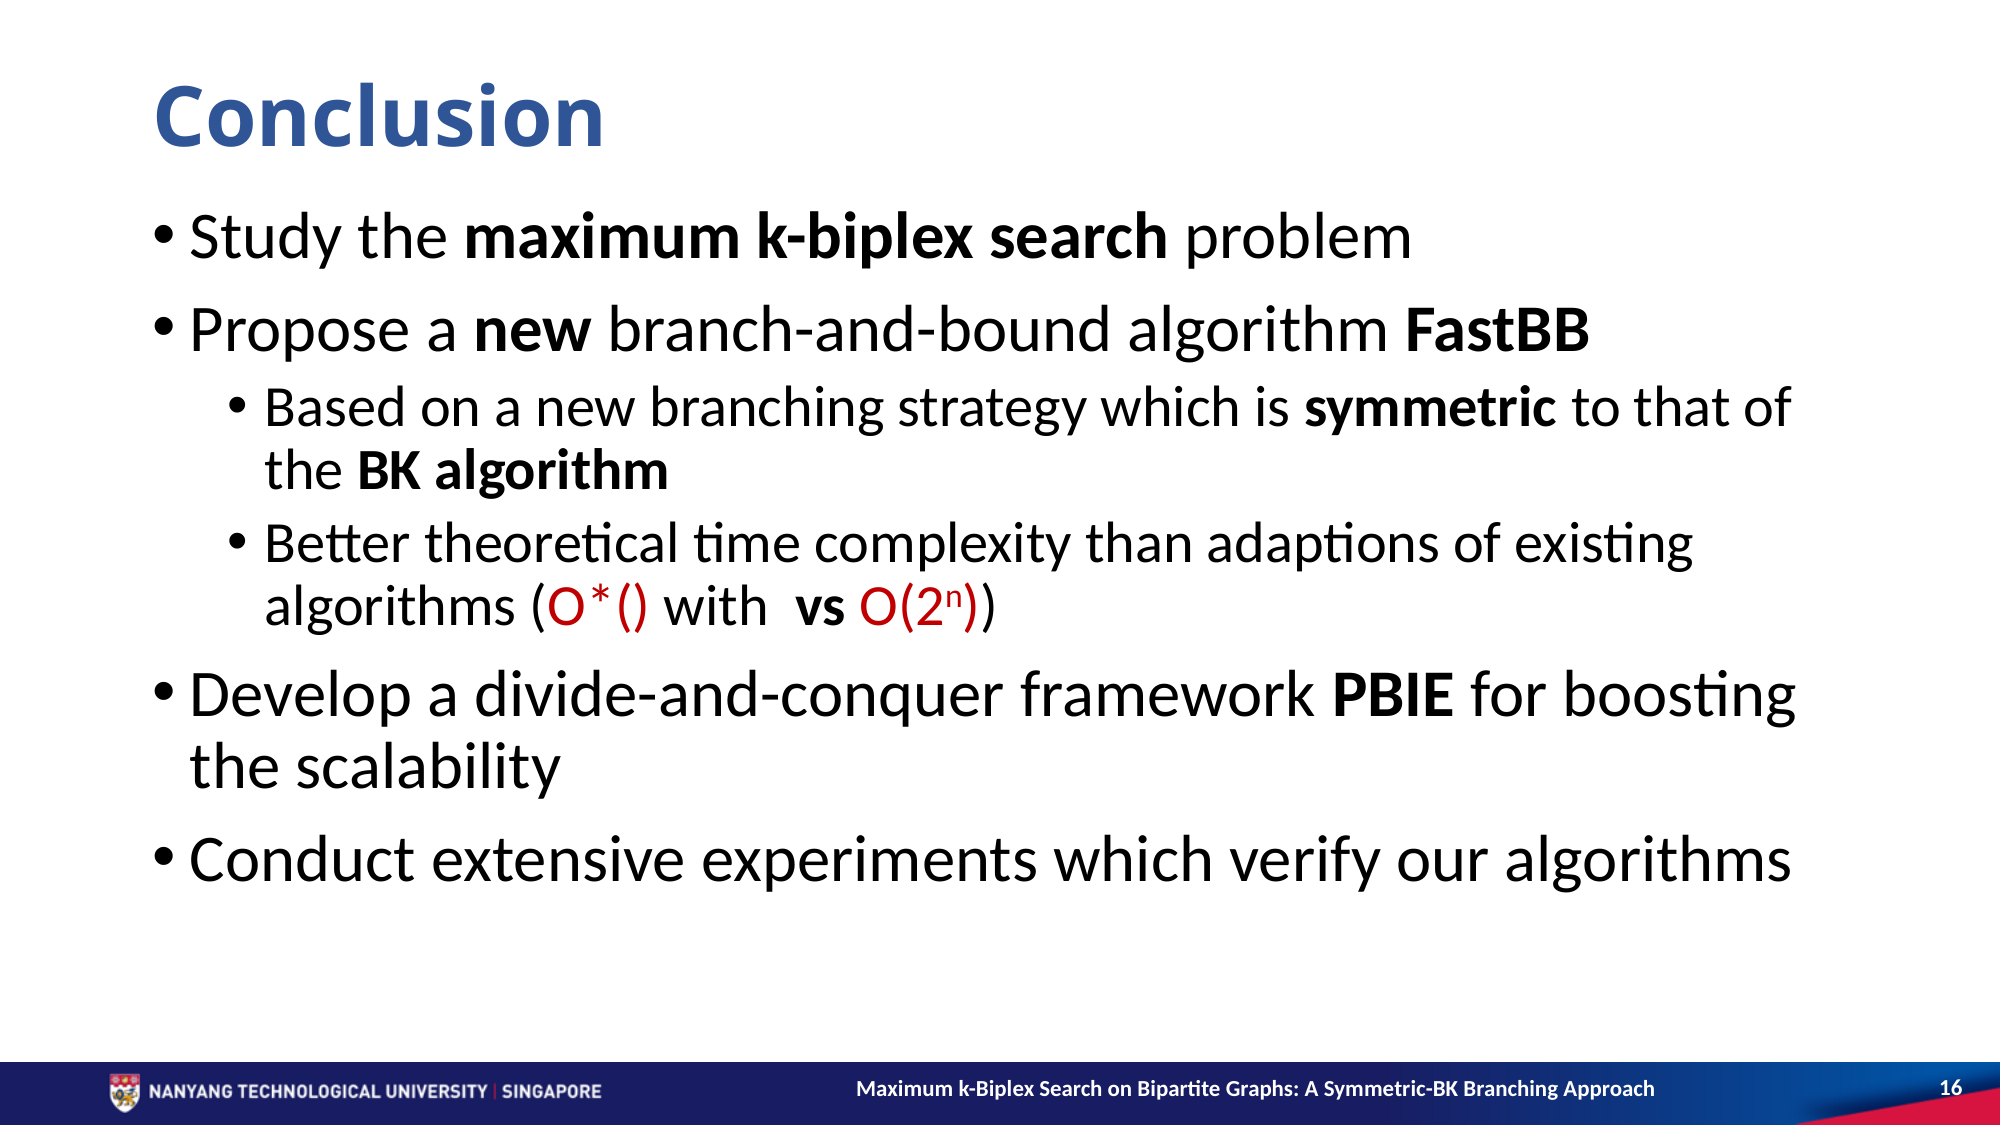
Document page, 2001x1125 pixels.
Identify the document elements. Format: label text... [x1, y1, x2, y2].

footer Maximum k-Biplex Search on Bipartite Graphs: A Symmetric-BK Branching Approach [650, 1066, 1863, 1121]
title Conclusion [137, 59, 1863, 180]
slide_number 16 [1924, 1065, 2000, 1120]
picture [0, 1062, 2000, 1125]
